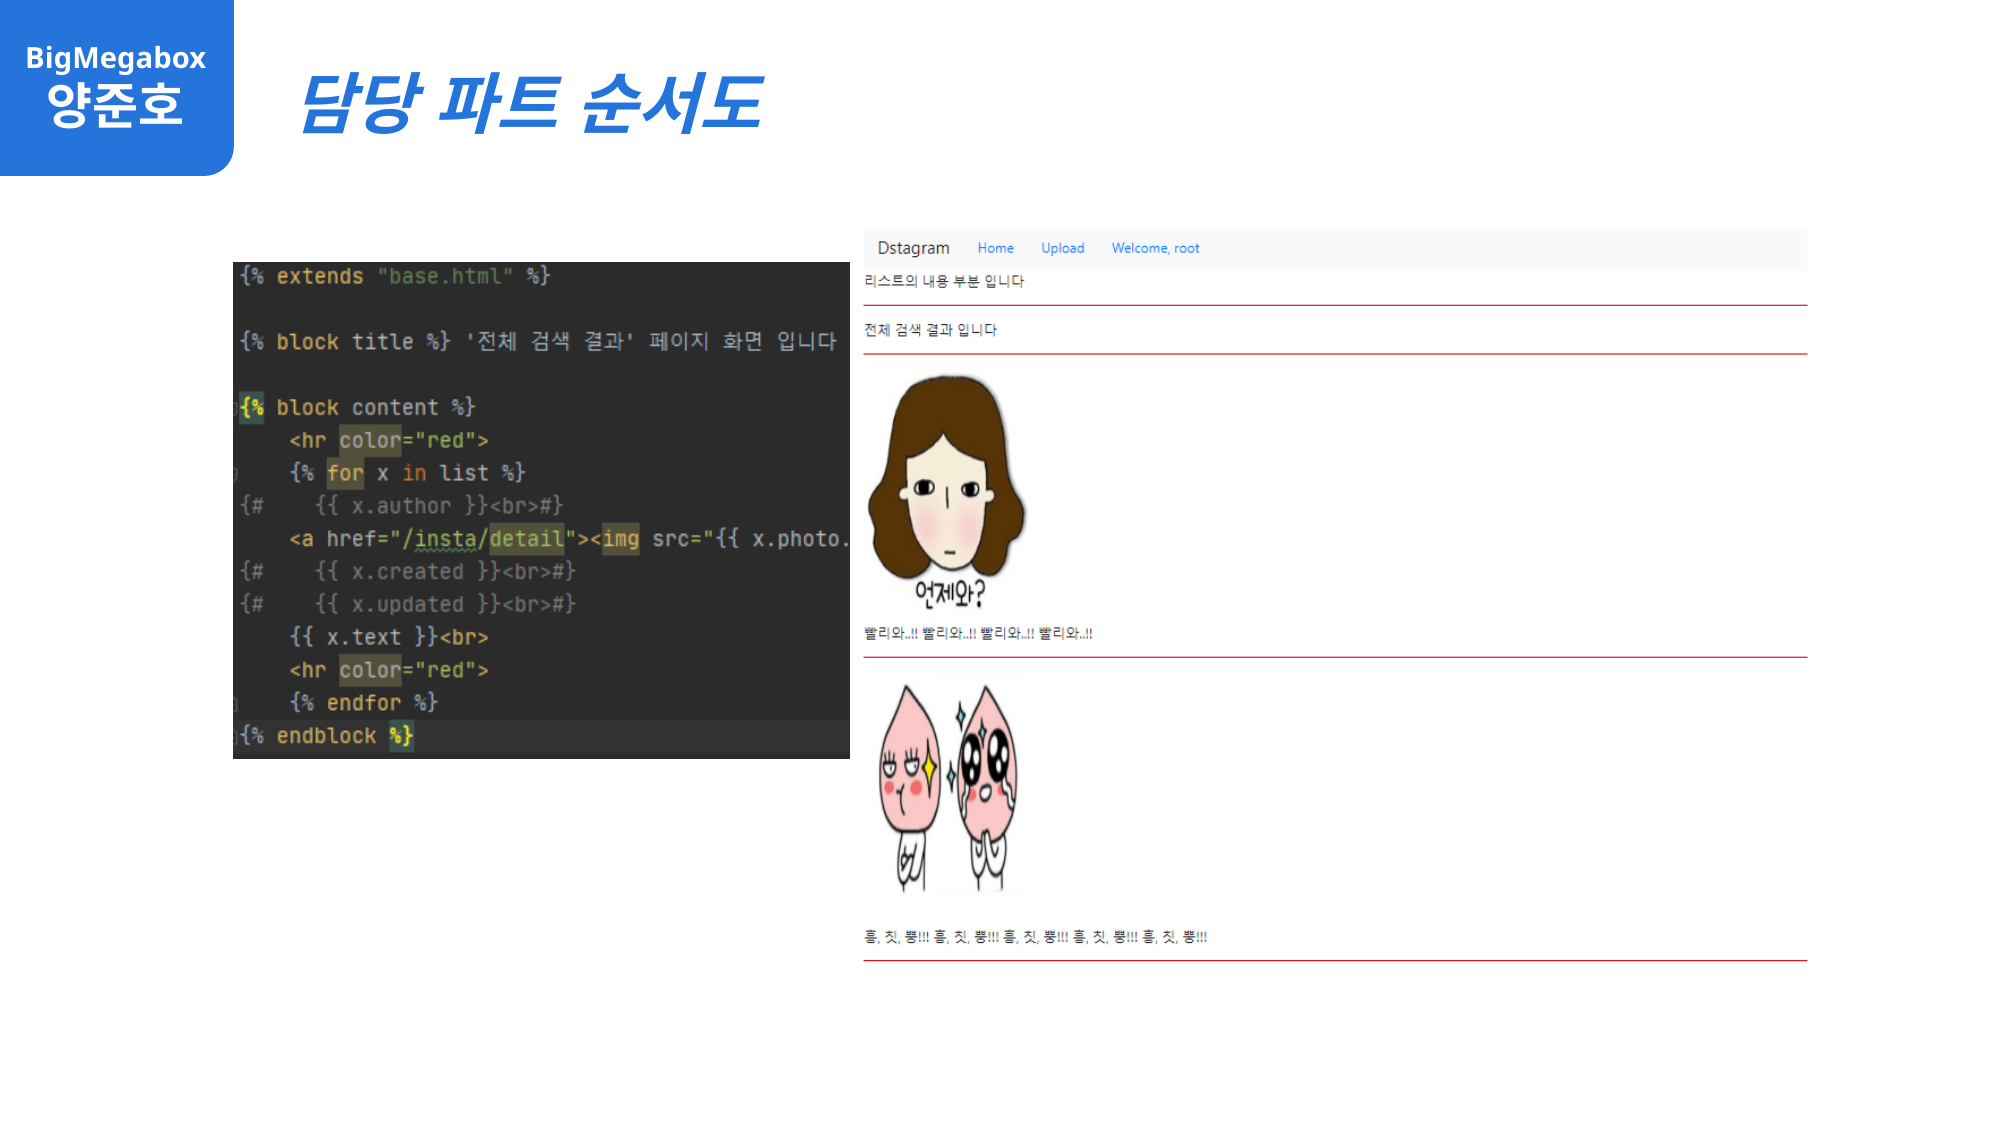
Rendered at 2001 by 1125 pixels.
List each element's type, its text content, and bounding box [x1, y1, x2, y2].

text_box 담당 파트 순서도 [278, 13, 1279, 149]
text_box [0, 0, 235, 177]
text_box BigMegabox 양준호 [10, 32, 222, 143]
picture [233, 229, 1820, 986]
